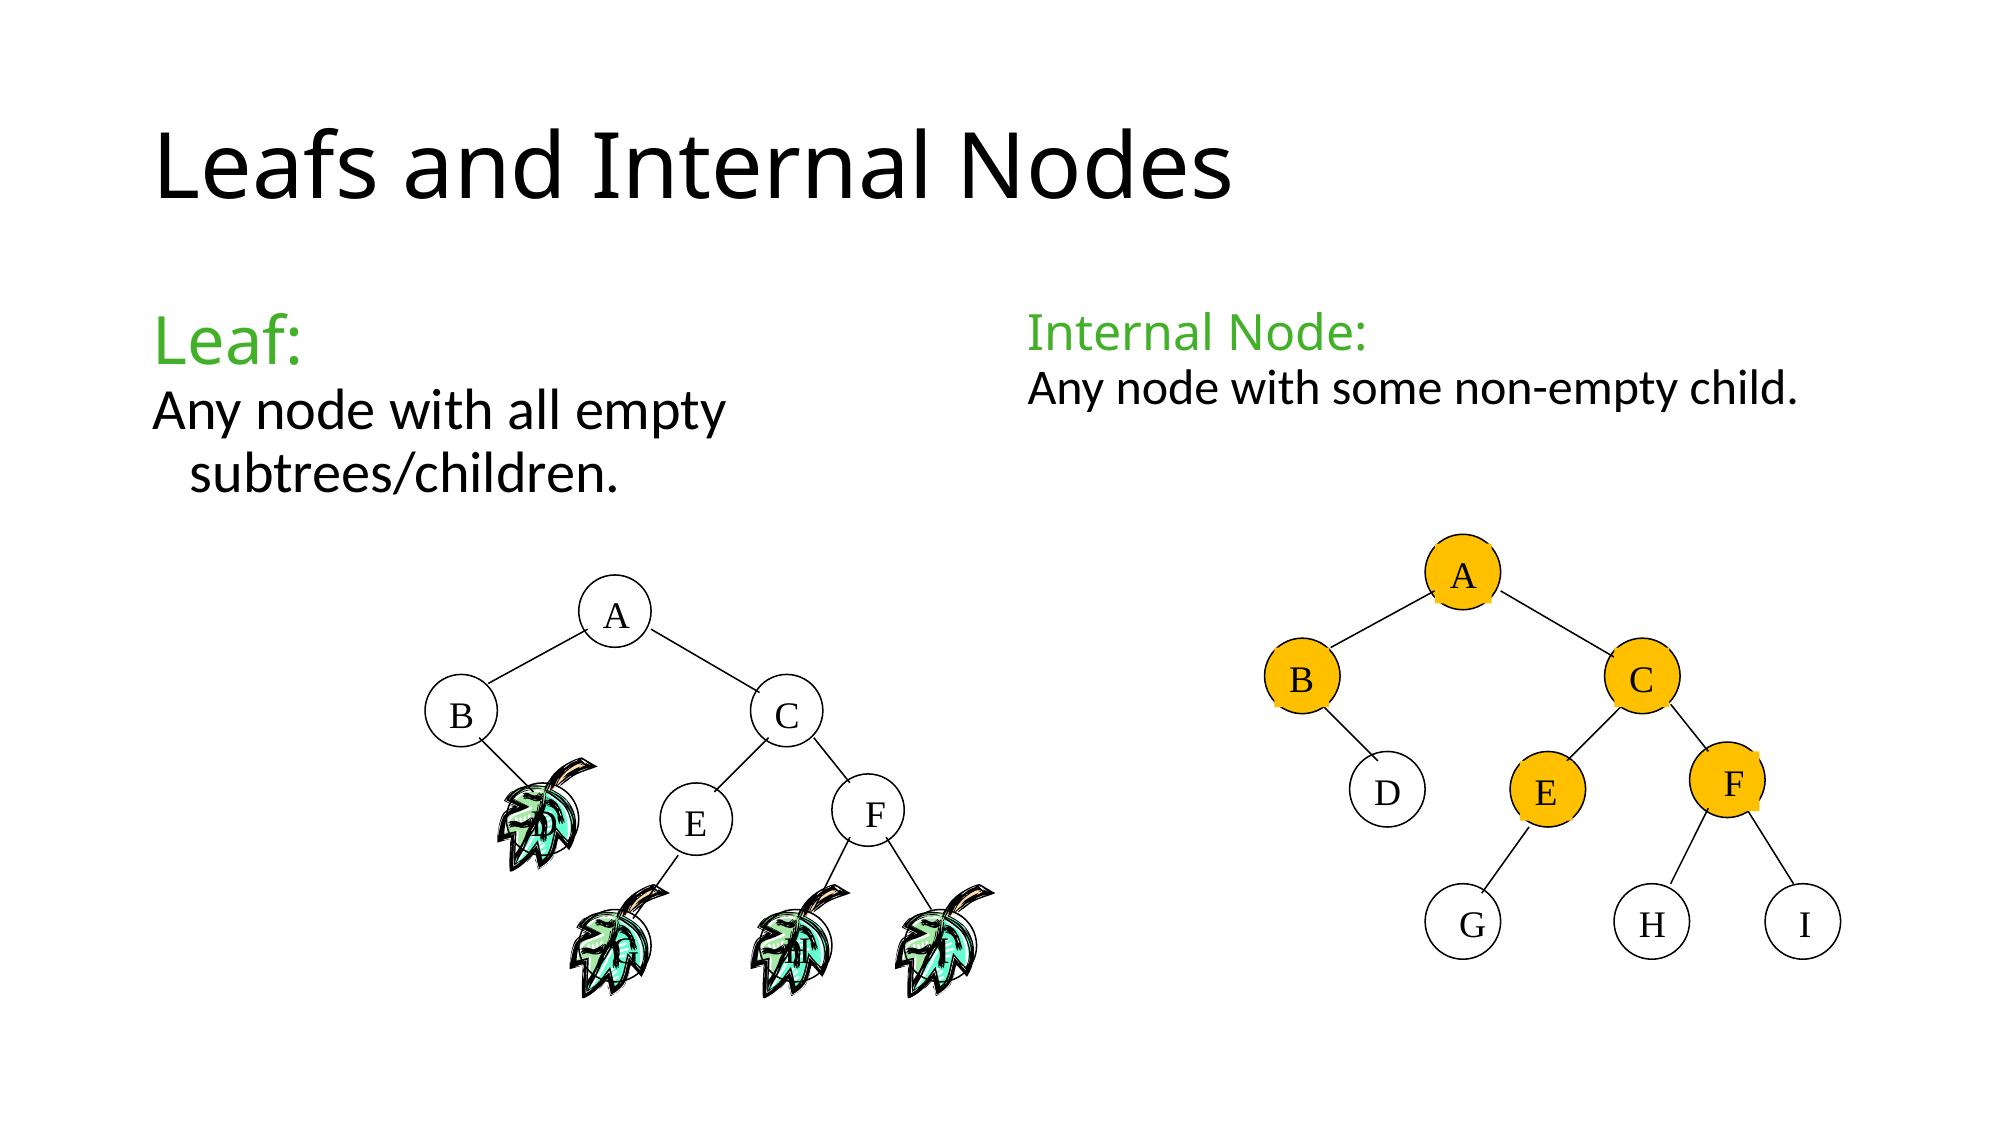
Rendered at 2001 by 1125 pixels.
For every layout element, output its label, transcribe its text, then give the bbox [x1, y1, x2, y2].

list Leaf: Any node with all empty subtrees/children. [137, 299, 988, 1014]
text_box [1264, 534, 1841, 960]
title Leafs and Internal Nodes [137, 59, 1863, 278]
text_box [424, 574, 998, 1000]
list Internal Node: Any node with some non-empty child. [1012, 299, 1863, 1014]
